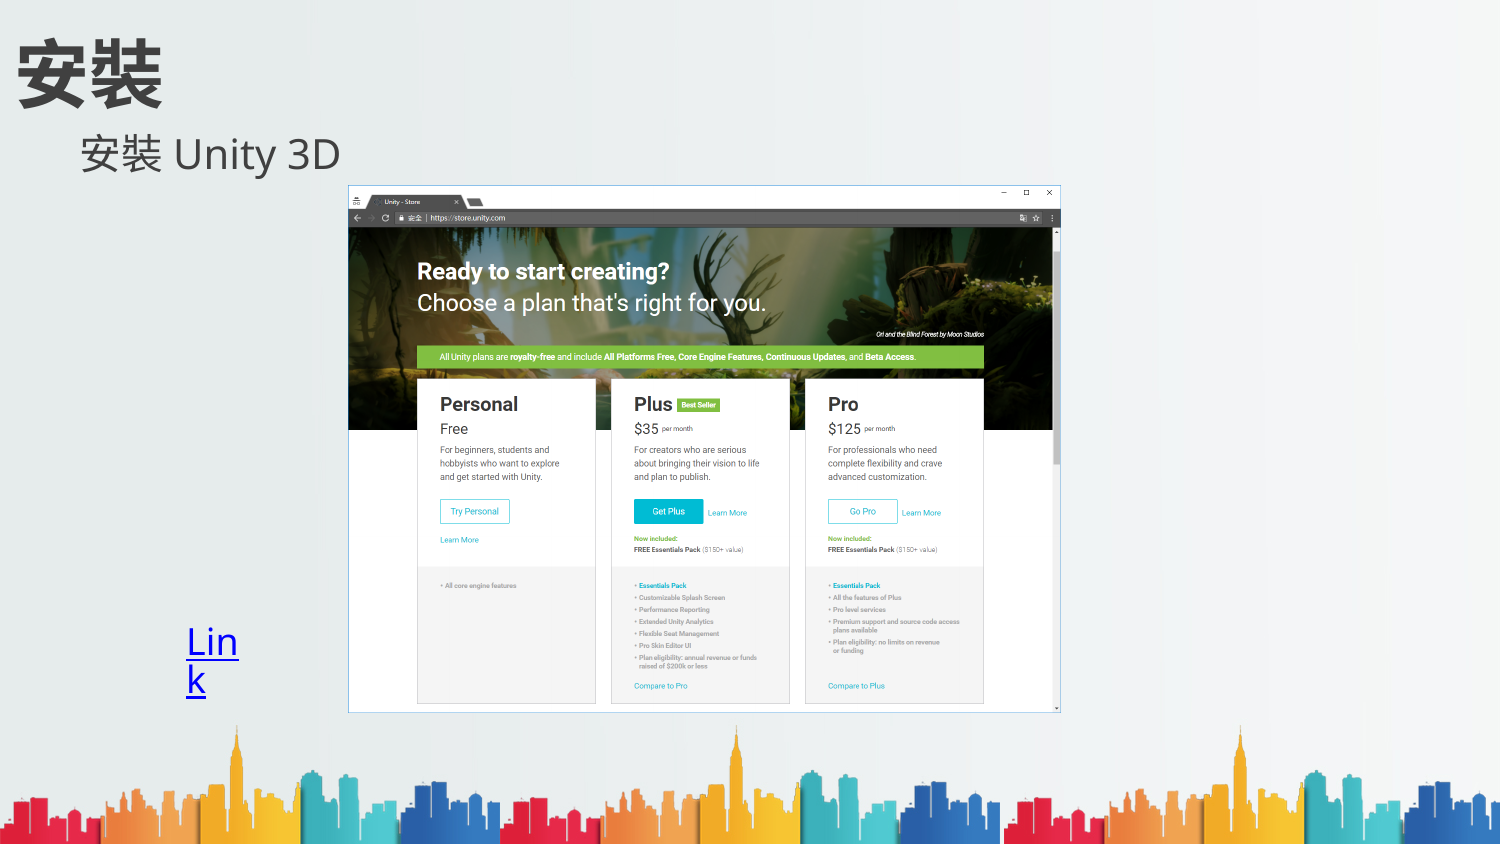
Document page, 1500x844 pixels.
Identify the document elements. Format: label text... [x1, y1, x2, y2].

title 安裝 [0, 0, 1500, 146]
list 安裝Unity 3D [64, 115, 1459, 191]
picture [0, 146, 1500, 844]
text_box Link [171, 610, 270, 677]
